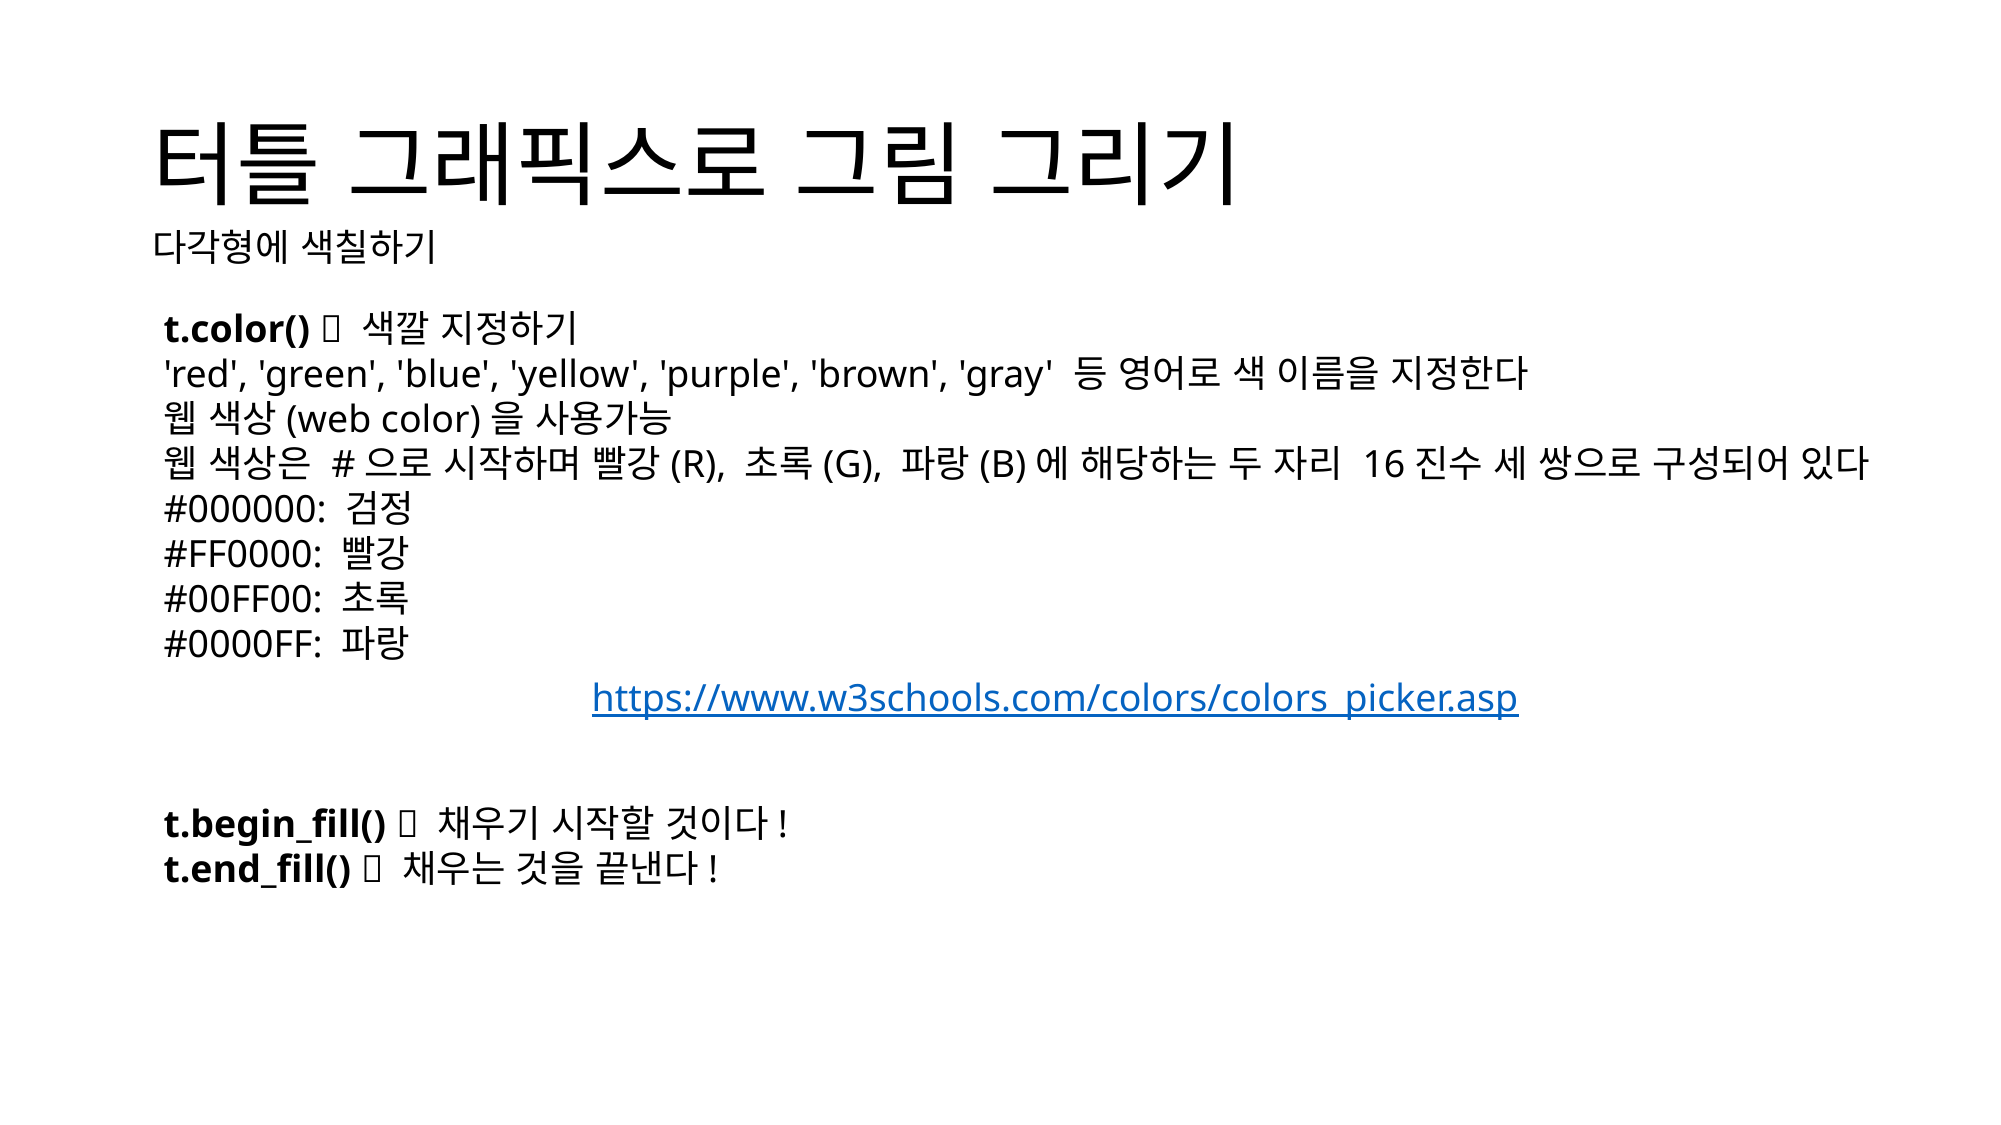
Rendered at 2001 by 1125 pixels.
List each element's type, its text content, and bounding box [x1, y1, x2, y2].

title 터틀 그래픽스로 그림 그리기 [137, 59, 1408, 216]
text_box t.color()  색깔 지정하기 'red', 'green', 'blue', 'yellow', 'purple', 'brown', 'gray' 등 영어로 색 이름을 지정한다 웹 색상(web color)을 사용가능 웹 색상은 #으로 시작하며 빨강(R), 초록(G), 파랑(B)에 해당하는 두 자리 16진수 세 쌍으로 구성되어 있다 #000000: 검정 #FF0000: 빨강 #00FF00: 초록 #0000FF: 파랑 t.begin_fill()  채우기 시작할 것이다! t.end_fill()  채우는 것을 끝낸다! [148, 297, 1962, 898]
text_box 다각형에 색칠하기 [137, 216, 1722, 277]
text_box https://www.w3schools.com/colors/colors_picker.asp [576, 666, 1534, 733]
